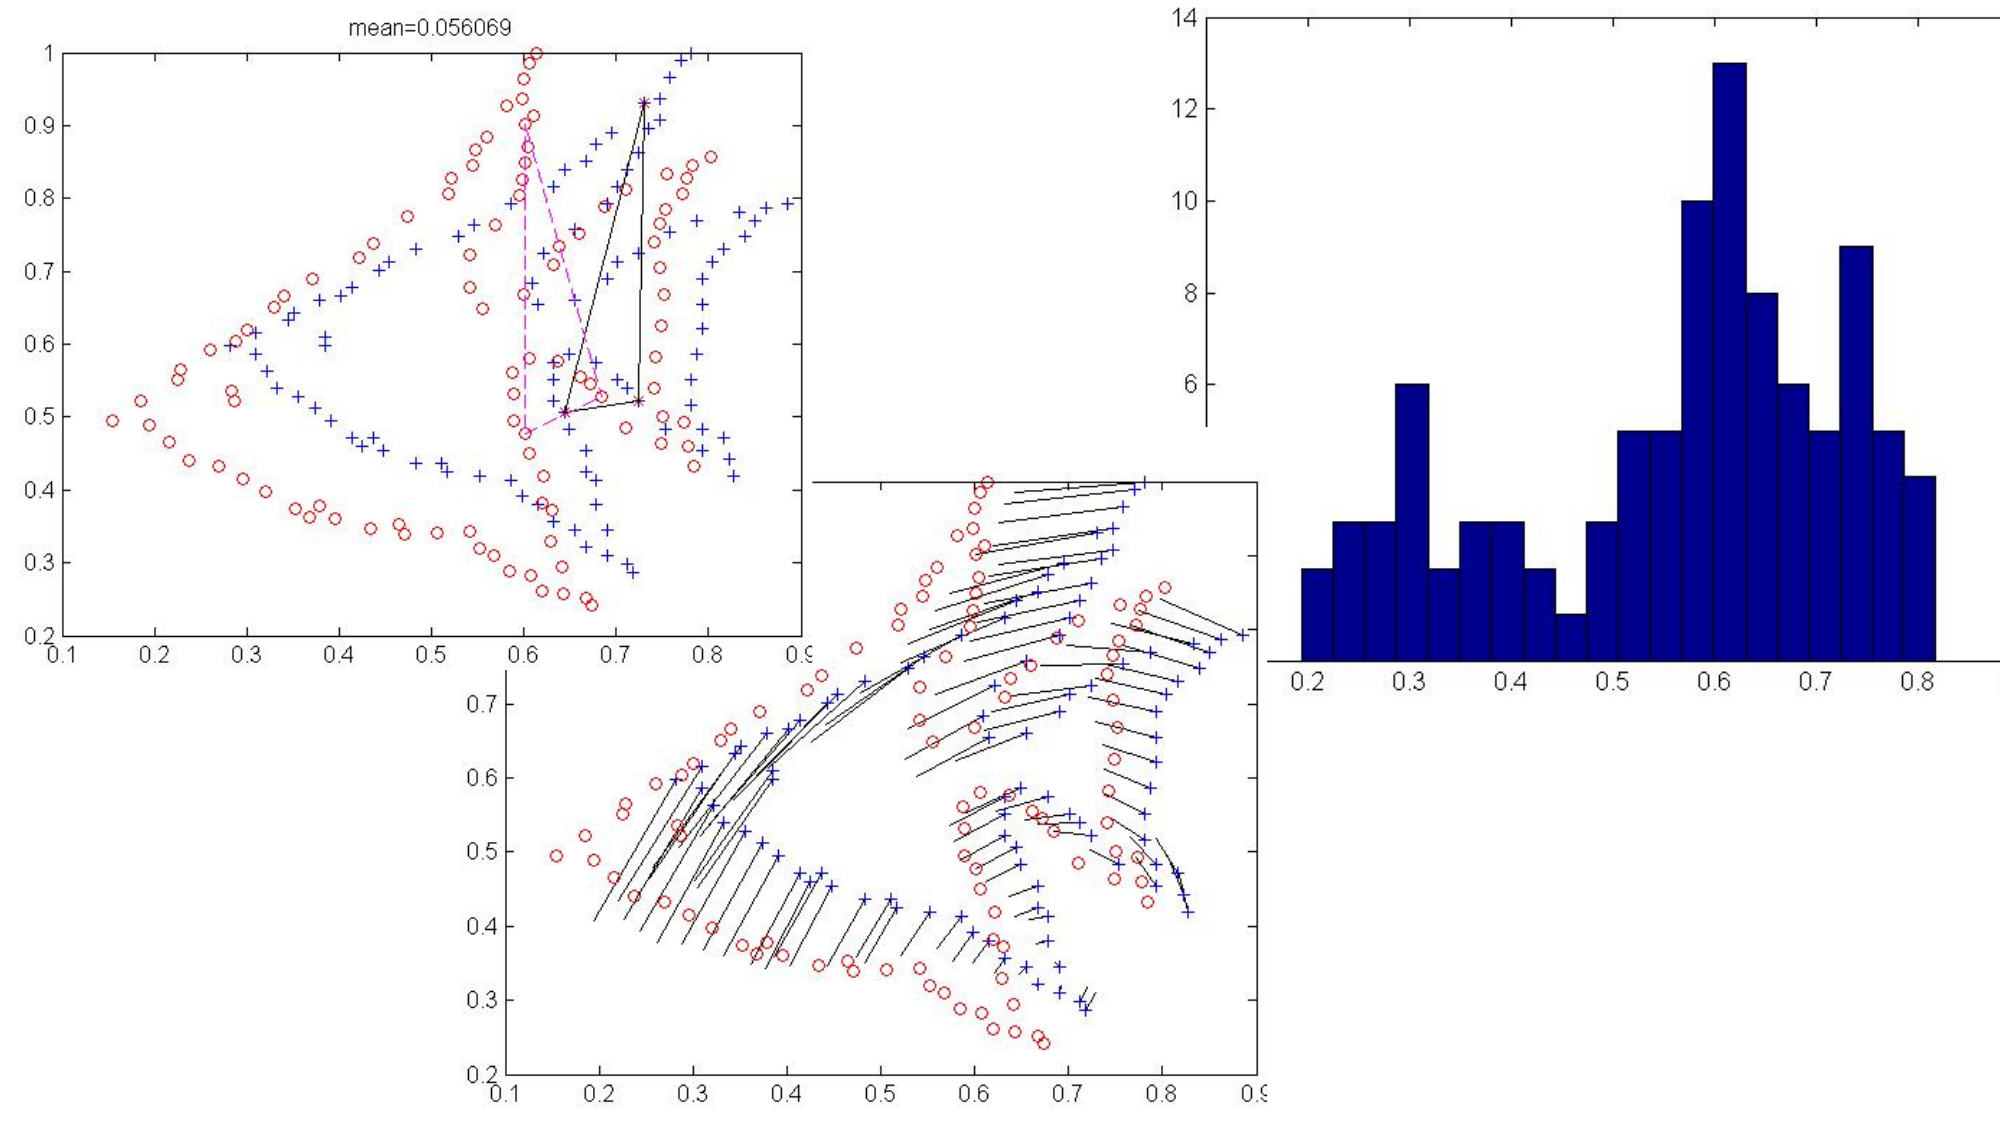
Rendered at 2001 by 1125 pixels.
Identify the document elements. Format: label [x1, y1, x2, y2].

list [0, 0, 813, 670]
picture [380, 0, 2000, 1125]
